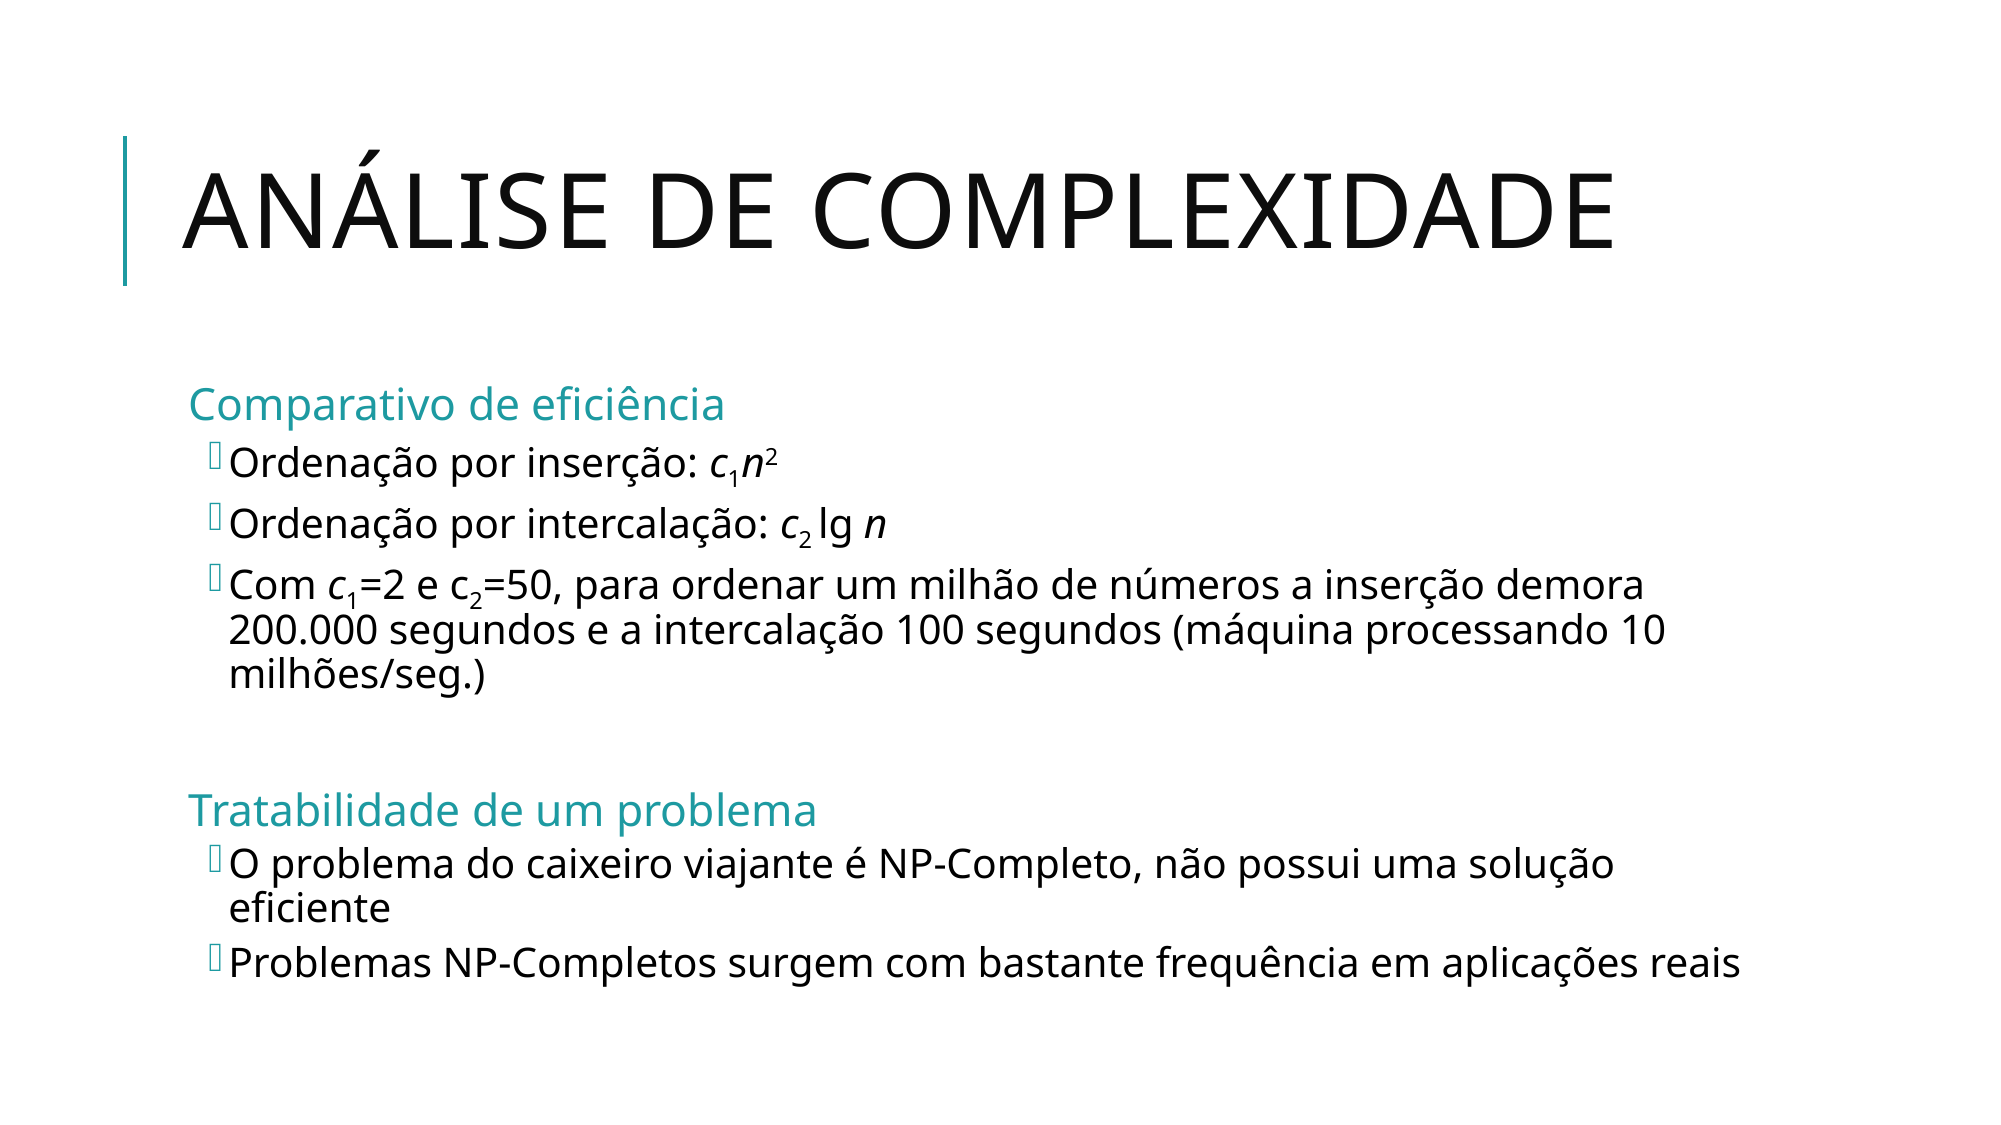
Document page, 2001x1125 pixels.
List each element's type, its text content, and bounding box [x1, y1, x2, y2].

list Comparativo de eficiência Ordenação por inserção: c1n2 Ordenação por intercalação: c2 lg n Com c1=2 e c2=50, para ordenar um milhão de números a inserção demora 200.000 segundos e a intercalação 100 segundos (máquina processando 10 milhões/seg.) Tratabilidade de um problema O problema do caixeiro viajante é NP-Completo, não possui uma solução eficiente Problemas NP-Completos surgem com bastante frequência em aplicações reais [168, 375, 1763, 1035]
title Análise de complexidade [168, 96, 1763, 342]
